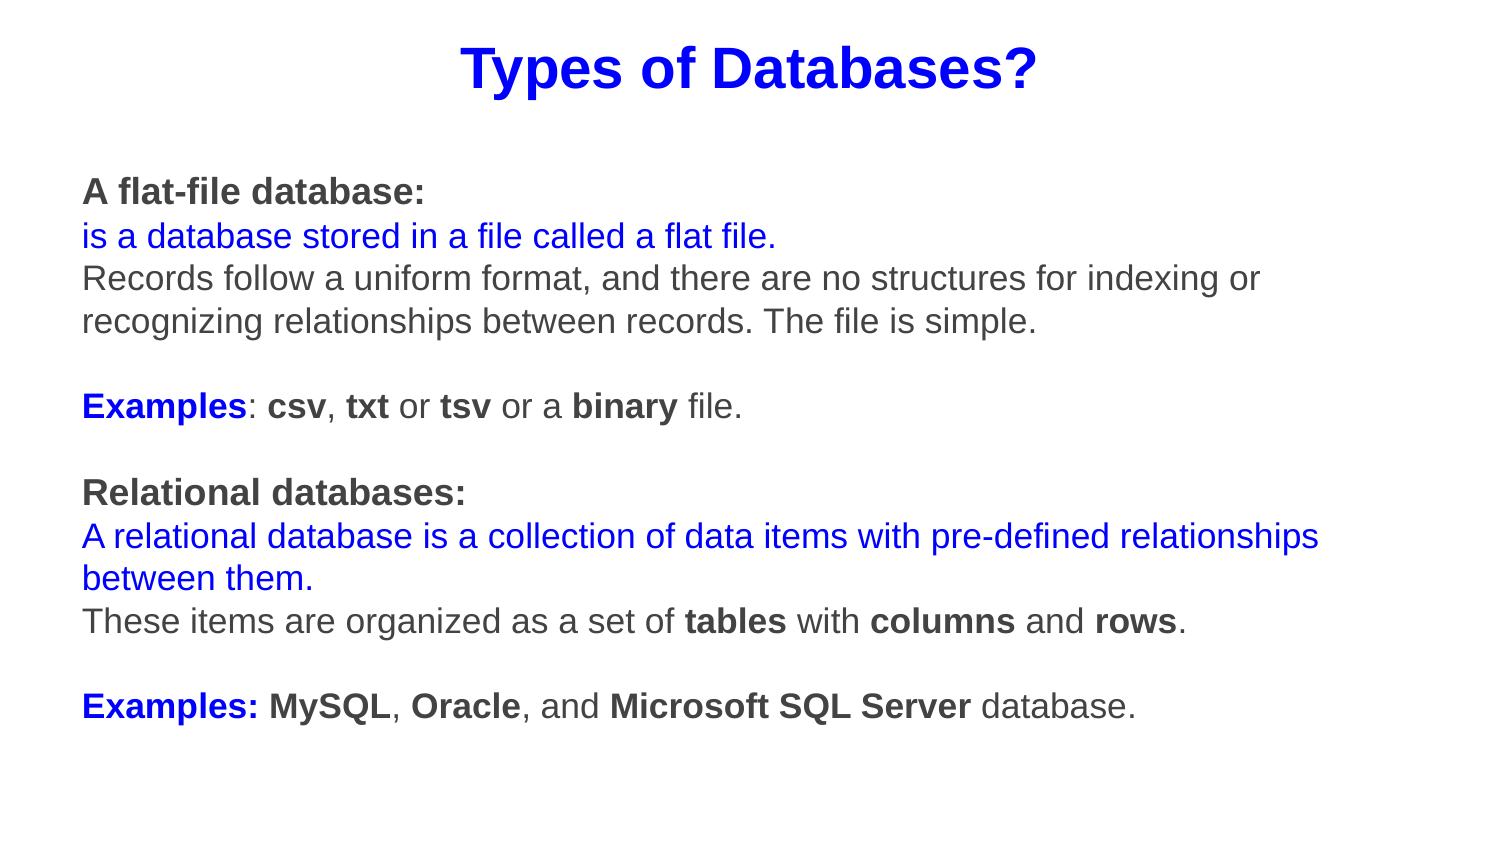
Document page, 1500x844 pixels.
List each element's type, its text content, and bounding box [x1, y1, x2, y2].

text_box A flat-file database: is a database stored in a file called a flat file. Records follow a uniform format, and there are no structures for indexing or recognizing relationships between records. The file is simple. Examples: csv, txt or tsv or a binary file. Relational databases: A relational database is a collection of data items with pre-defined relationships between them. These items are organized as a set of tables with columns and rows. Examples: MySQL, Oracle, and Microsoft SQL Server database. [66, 152, 1439, 783]
subtitle Types of Databases? [0, 0, 1500, 130]
